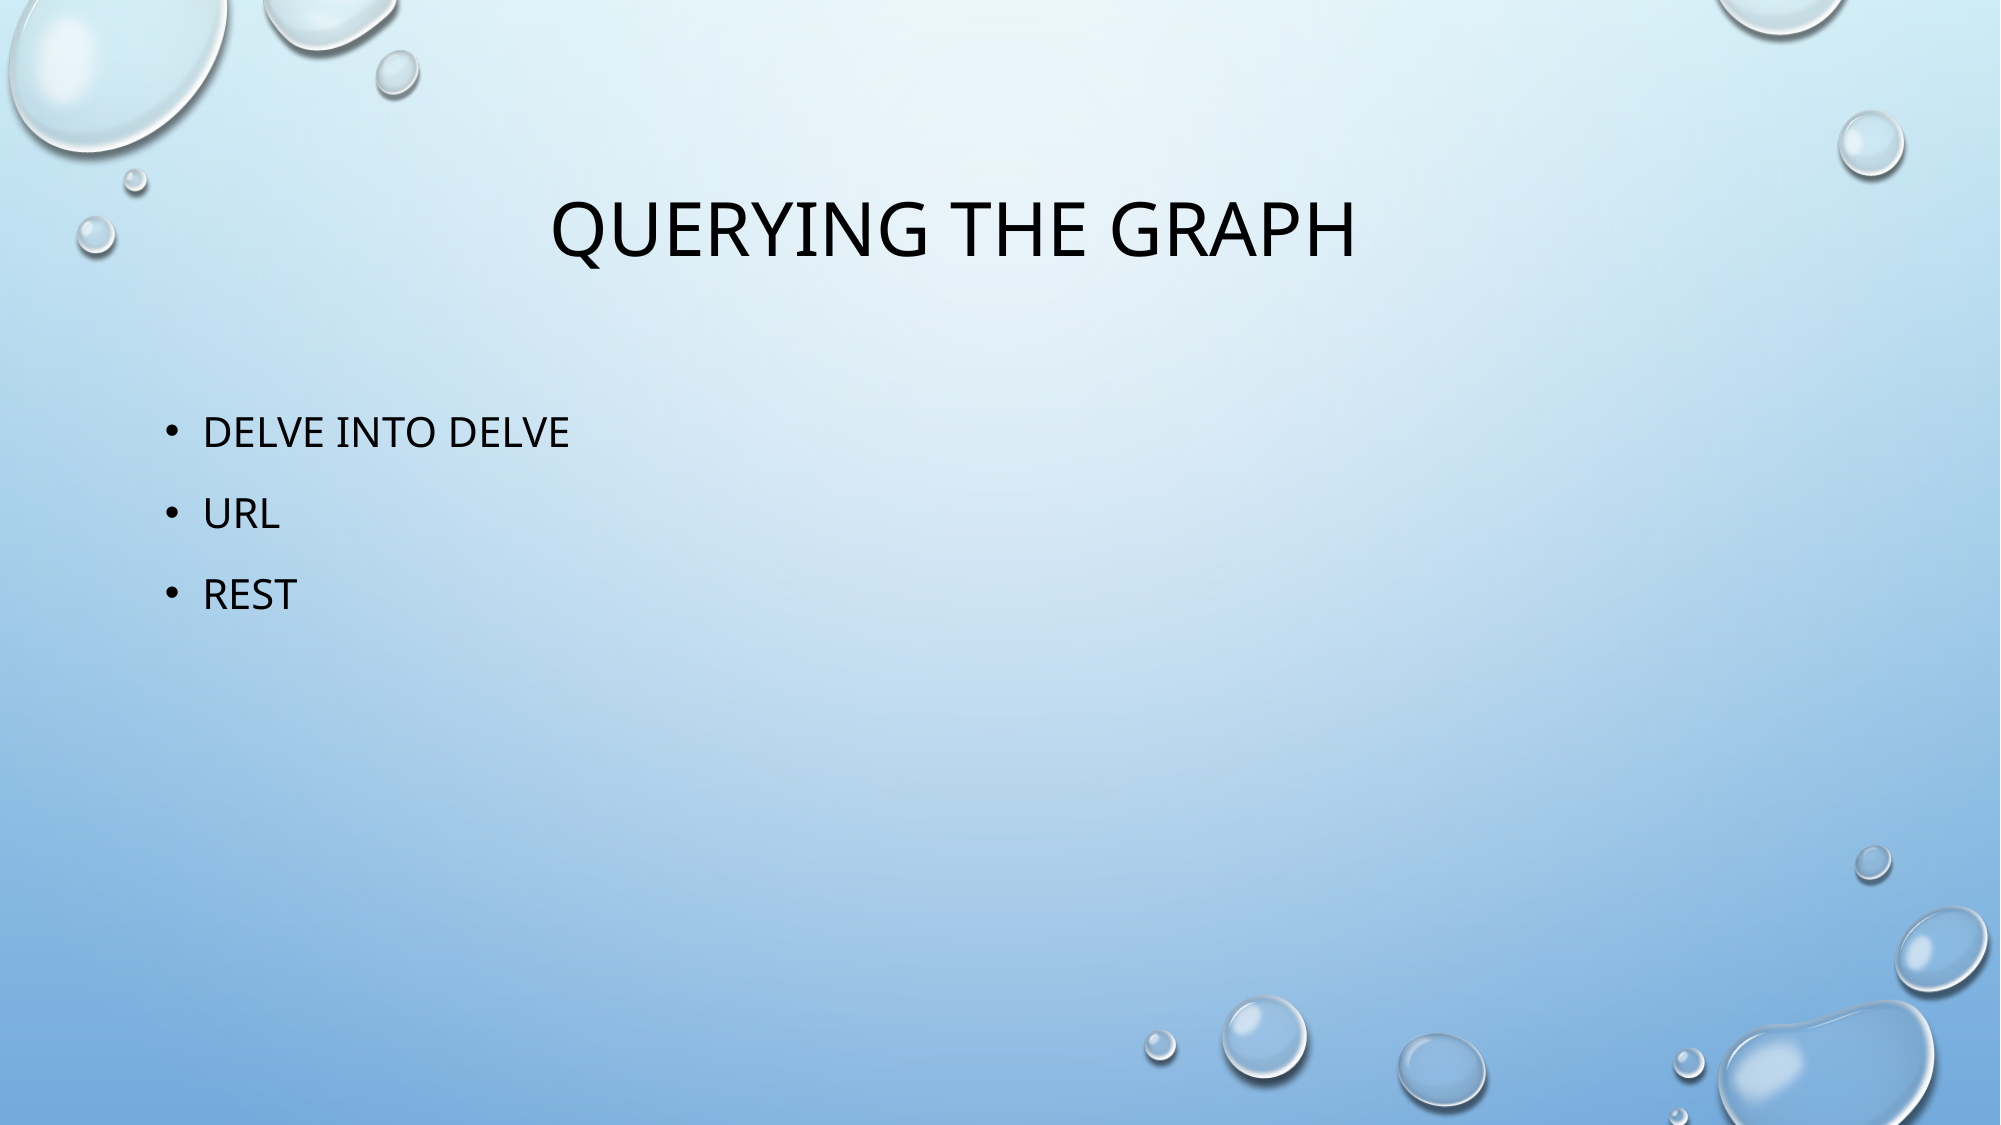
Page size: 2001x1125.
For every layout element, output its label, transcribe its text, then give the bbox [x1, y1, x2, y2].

picture [0, 0, 2000, 1125]
title Querying the graph [149, 101, 1851, 364]
list Delve into Delve URL REST [149, 388, 1850, 950]
